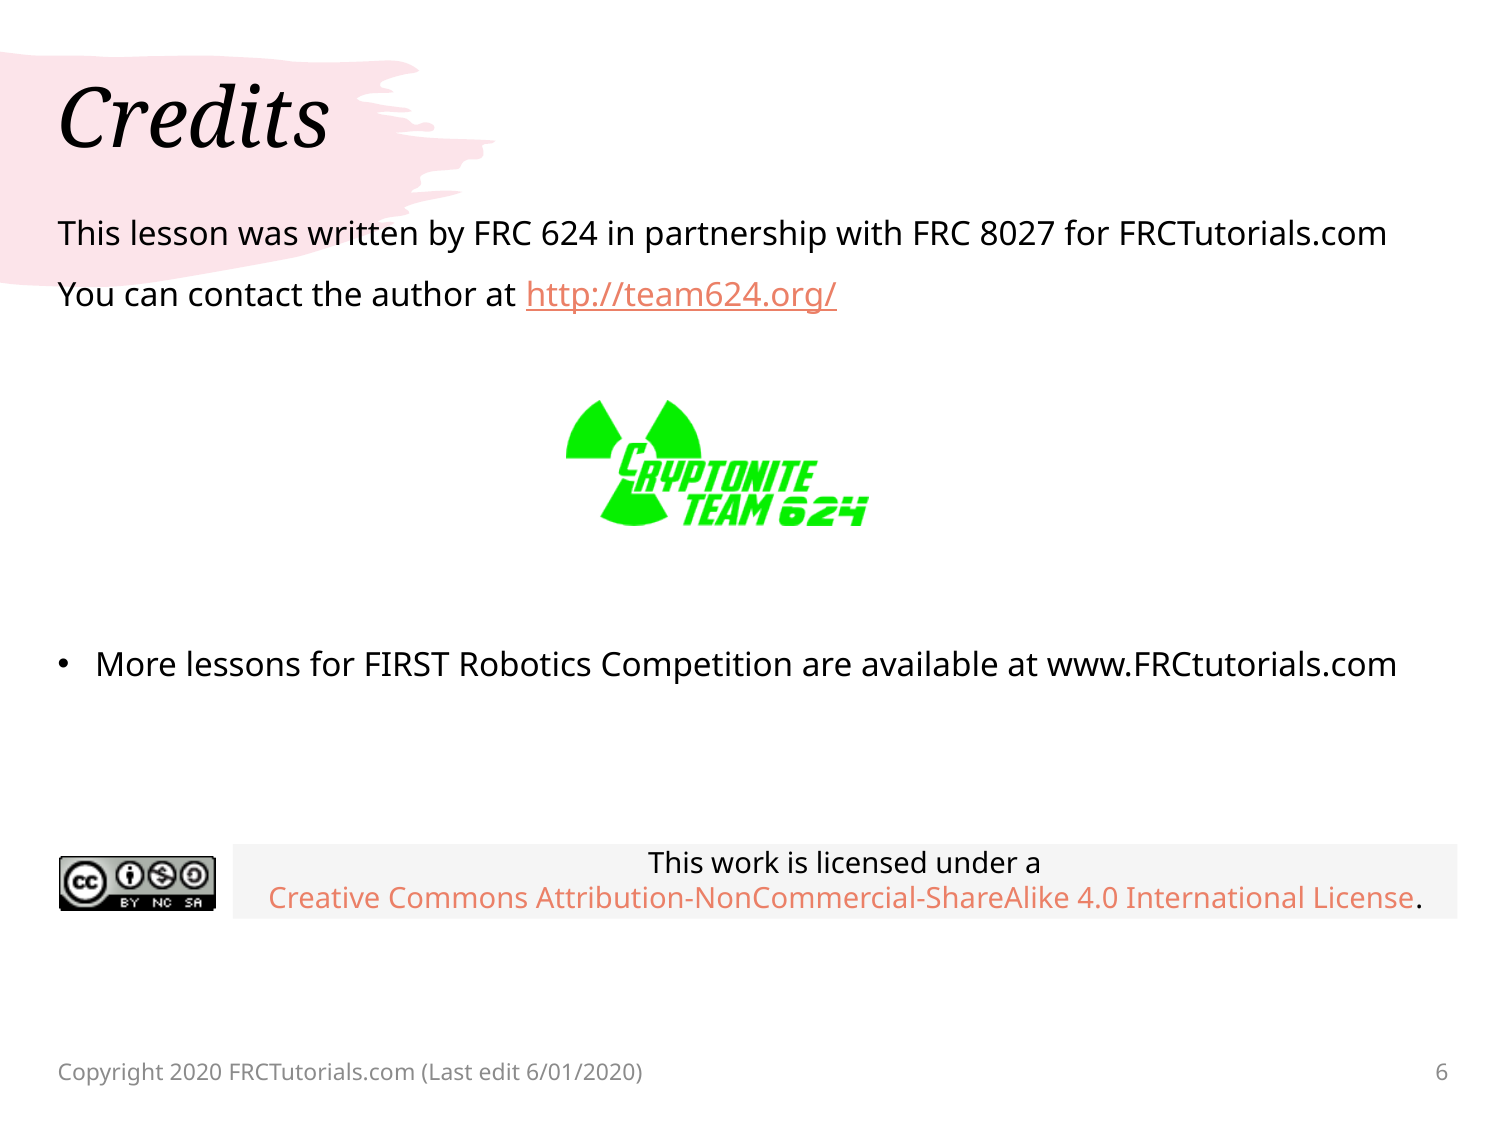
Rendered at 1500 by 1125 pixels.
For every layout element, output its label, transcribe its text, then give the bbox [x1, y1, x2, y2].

list This lesson was written by FRC 624 in partnership with FRC 8027 for FRCTutorials.com You can contact the author at http://team624.org/ More lessons for FIRST Robotics Competition are available at www.FRCtutorials.com [42, 204, 1464, 1030]
picture [566, 400, 869, 526]
footer Copyright 2020 FRCTutorials.com (Last edit 6/01/2020) [42, 1042, 718, 1103]
title Credits [42, 59, 1464, 182]
text_box This work is licensed under a Creative Commons Attribution-NonCommercial-ShareAlike 4.0 International License. [232, 844, 1458, 919]
picture [59, 856, 216, 912]
slide_number 6 [1378, 1042, 1464, 1103]
